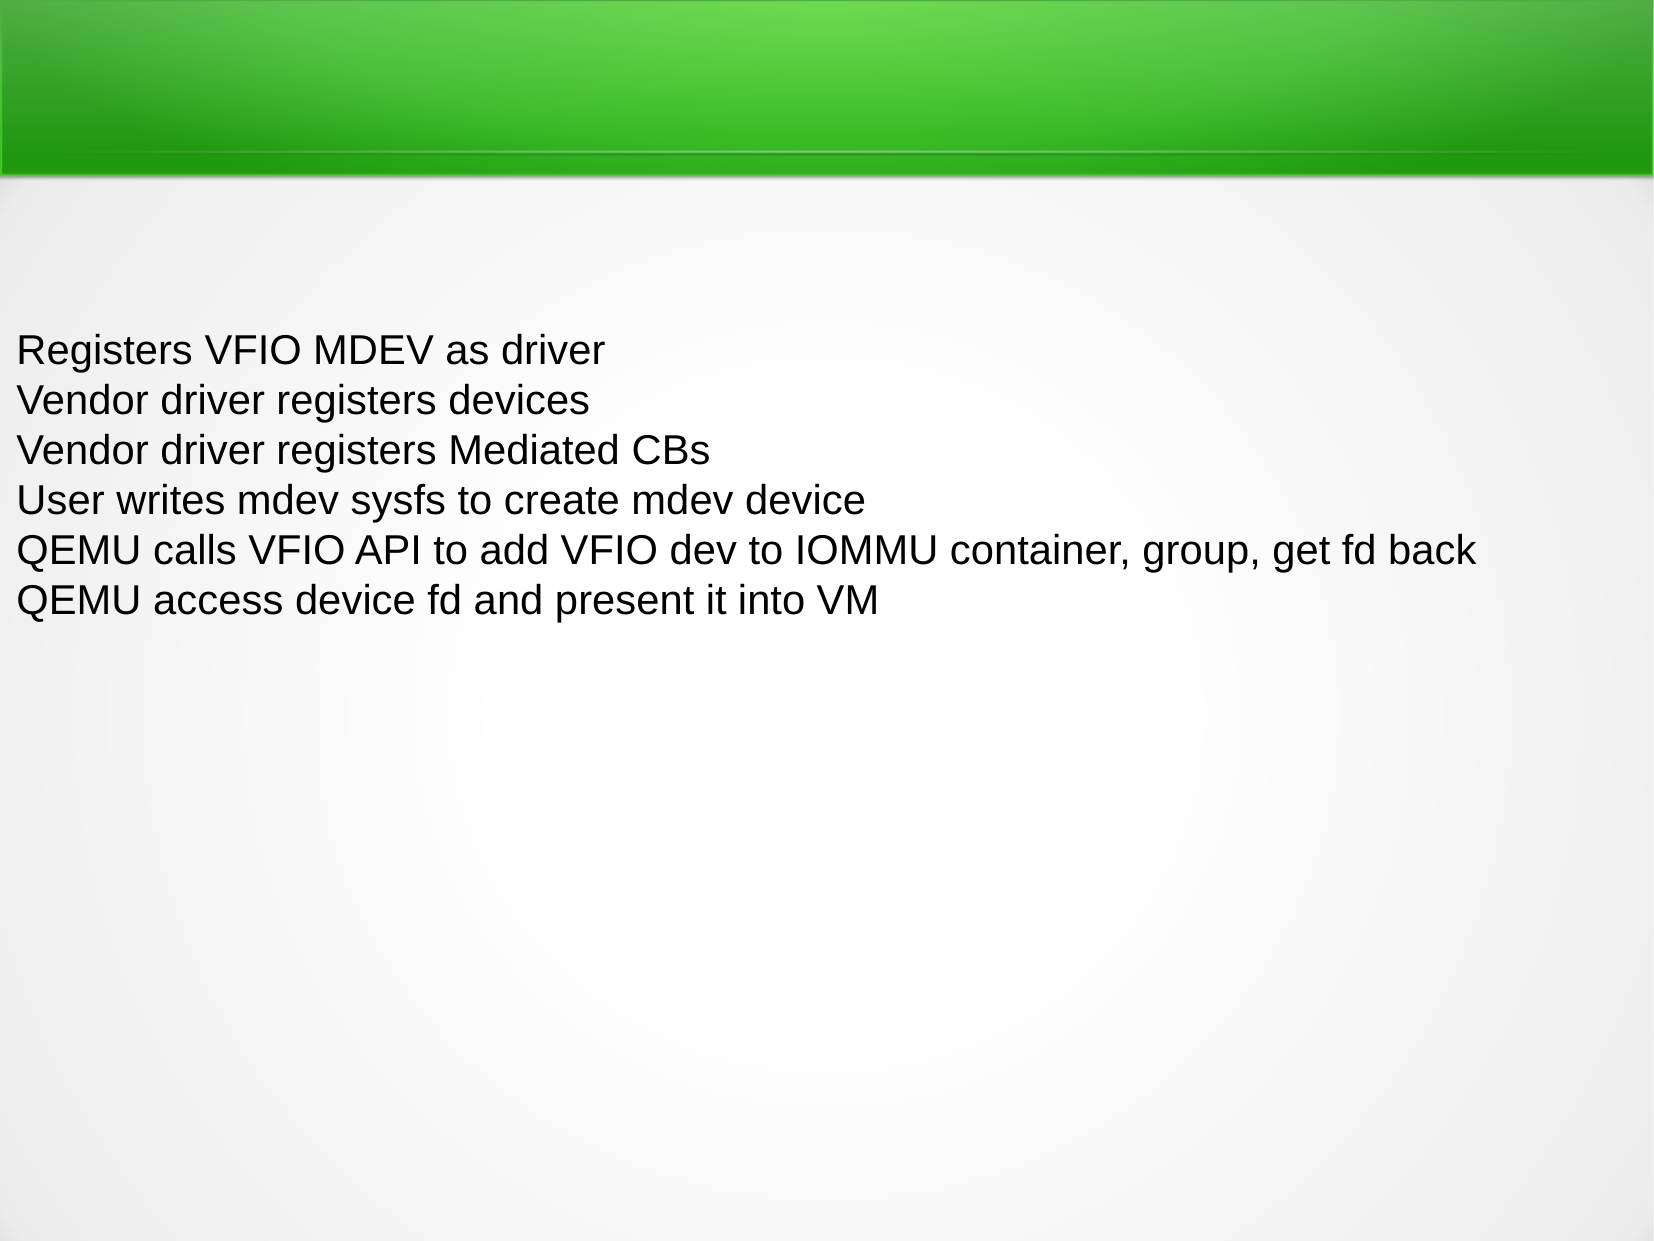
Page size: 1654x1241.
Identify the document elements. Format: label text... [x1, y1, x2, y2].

text_box [82, 11, 1571, 154]
text_box Registers VFIO MDEV as driver Vendor driver registers devices Vendor driver registers Mediated CBs User writes mdev sysfs to create mdev device QEMU calls VFIO API to add VFIO dev to IOMMU container, group, get fd back QEMU access device fd and present it into VM [1, 315, 1654, 1155]
picture [0, 0, 1654, 1241]
